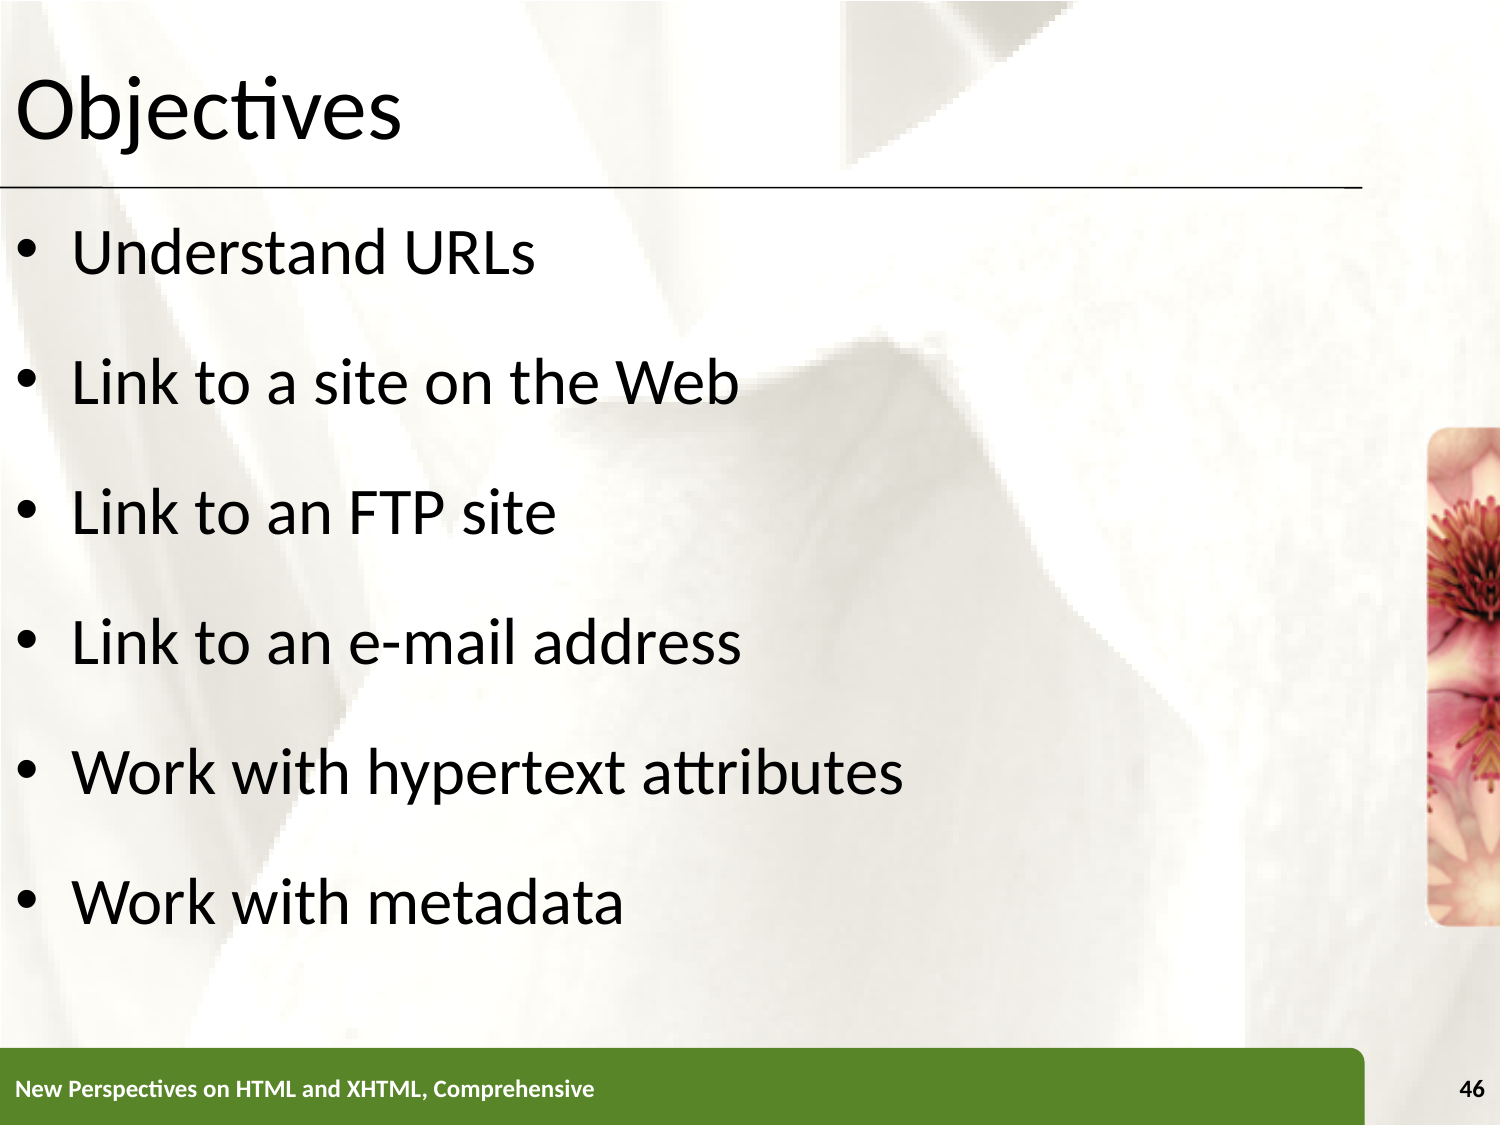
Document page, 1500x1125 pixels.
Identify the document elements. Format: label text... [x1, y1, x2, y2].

footer New Perspectives on HTML and XHTML, Comprehensive [0, 1050, 1350, 1125]
picture [1426, 425, 1500, 930]
list Understand URLs Link to a site on the Web Link to an FTP site Link to an e-mail address Work with hypertext attributes Work with metadata [0, 199, 1426, 1006]
slide_number 46 [1412, 1050, 1500, 1125]
title Objectives [0, 24, 1363, 181]
